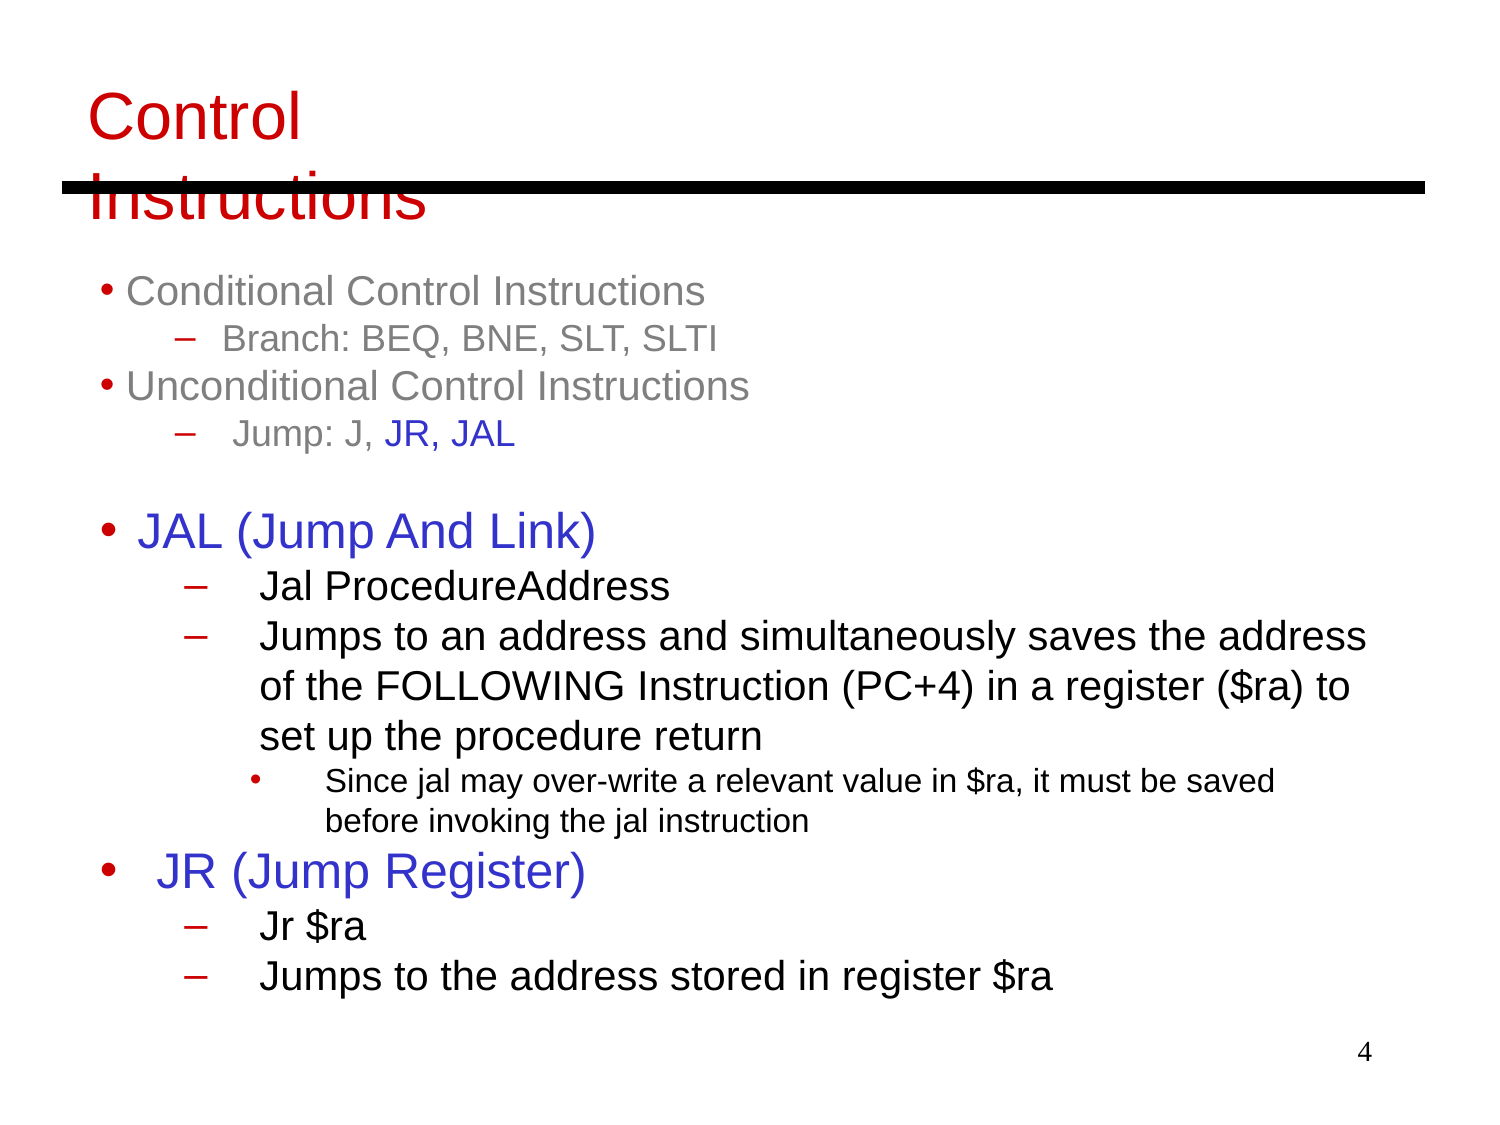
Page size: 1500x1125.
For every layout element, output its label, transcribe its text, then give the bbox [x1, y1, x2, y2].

text_box Conditional Control Instructions Branch: BEQ, BNE, SLT, SLTI Unconditional Control Instructions Jump: J, JR, JAL JAL (Jump And Link) Jal ProcedureAddress Jumps to an address and simultaneously saves the address of the FOLLOWING Instruction (PC+4) in a register ($ra) to set up the procedure return Since jal may over-write a relevant value in $ra, it must be saved before invoking the jal instruction JR (Jump Register) Jr $ra Jumps to the address stored in register $ra [84, 256, 1388, 1014]
slide_number ‹#› [1074, 1025, 1388, 1100]
text_box Control Instructions [72, 65, 676, 161]
